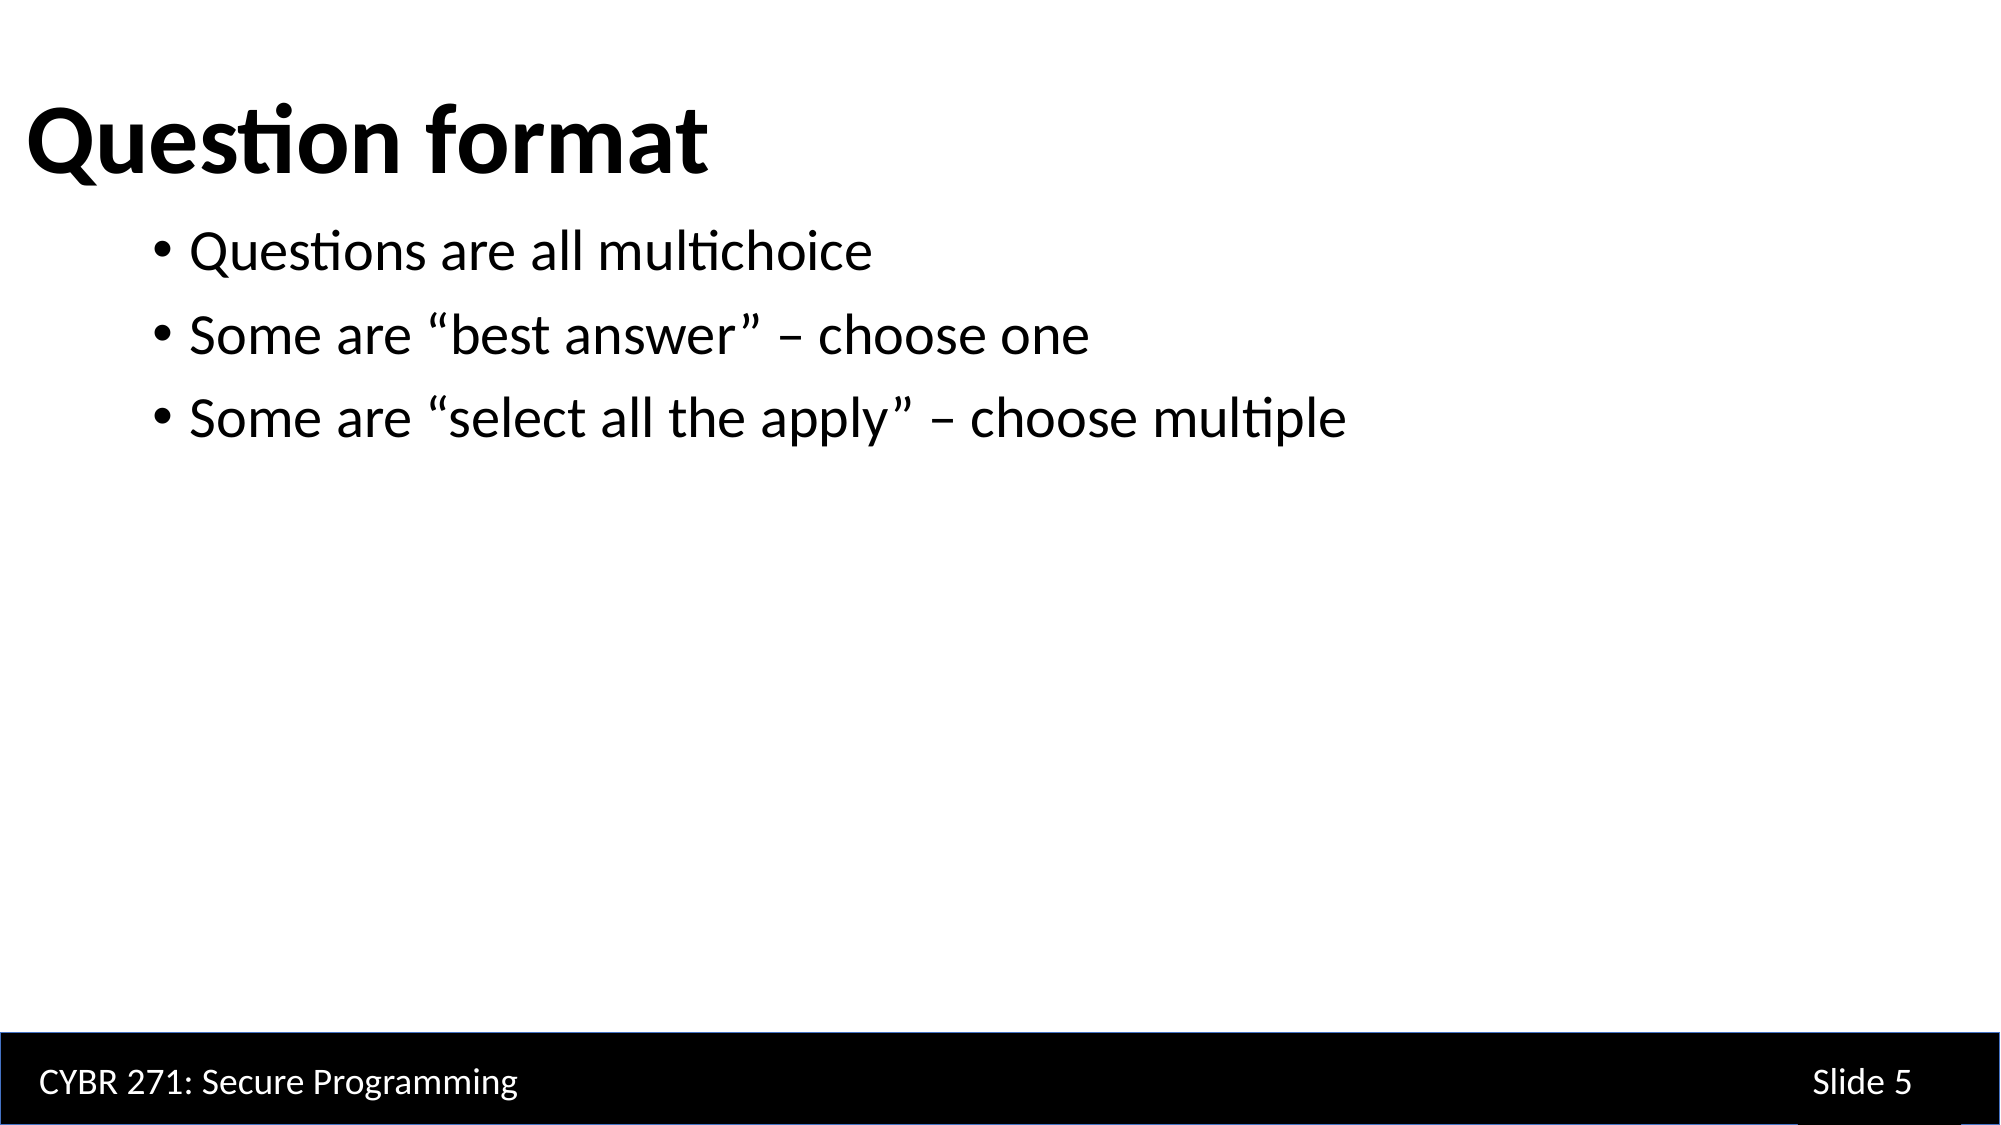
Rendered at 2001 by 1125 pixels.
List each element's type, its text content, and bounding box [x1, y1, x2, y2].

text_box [0, 1032, 2000, 1125]
list Questions are all multichoice Some are “best answer” – choose one Some are “select all the apply” – choose multiple [137, 212, 1931, 1032]
text_box Question format [12, 65, 1961, 201]
